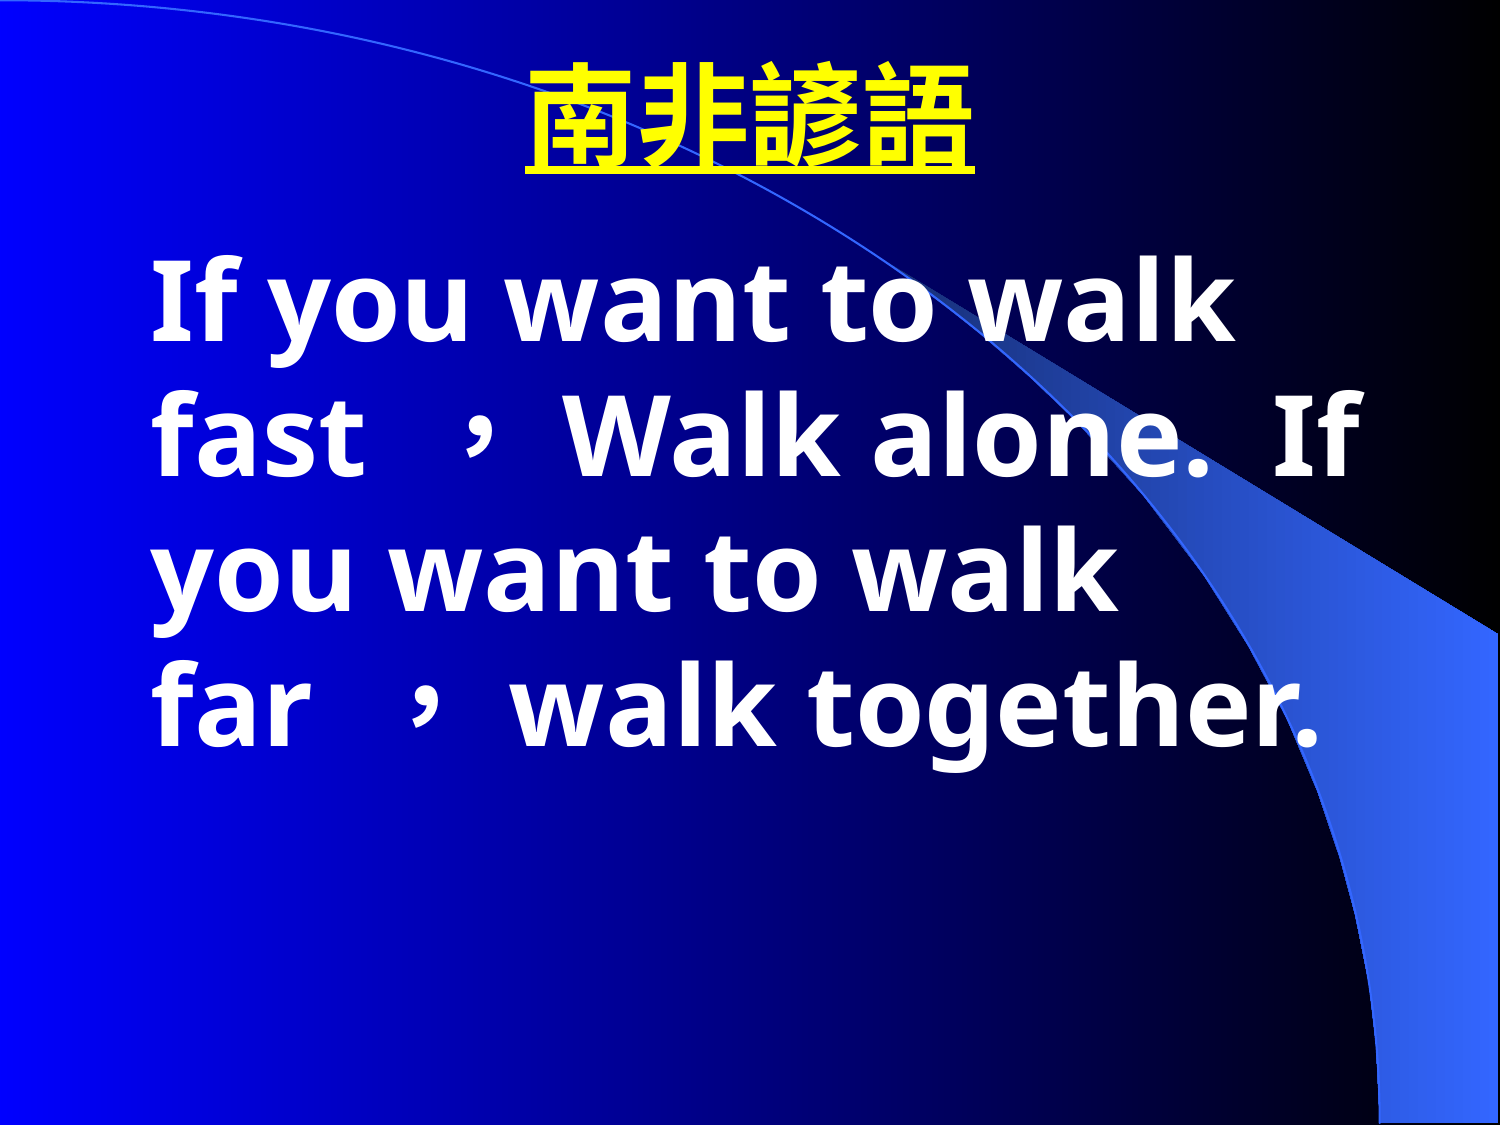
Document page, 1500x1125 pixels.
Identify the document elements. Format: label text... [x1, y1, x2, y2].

title 南非諺語 [112, 19, 1388, 207]
list If you want to walk fast ，Walk alone. If you want to walk far ，walk together. [135, 221, 1459, 897]
